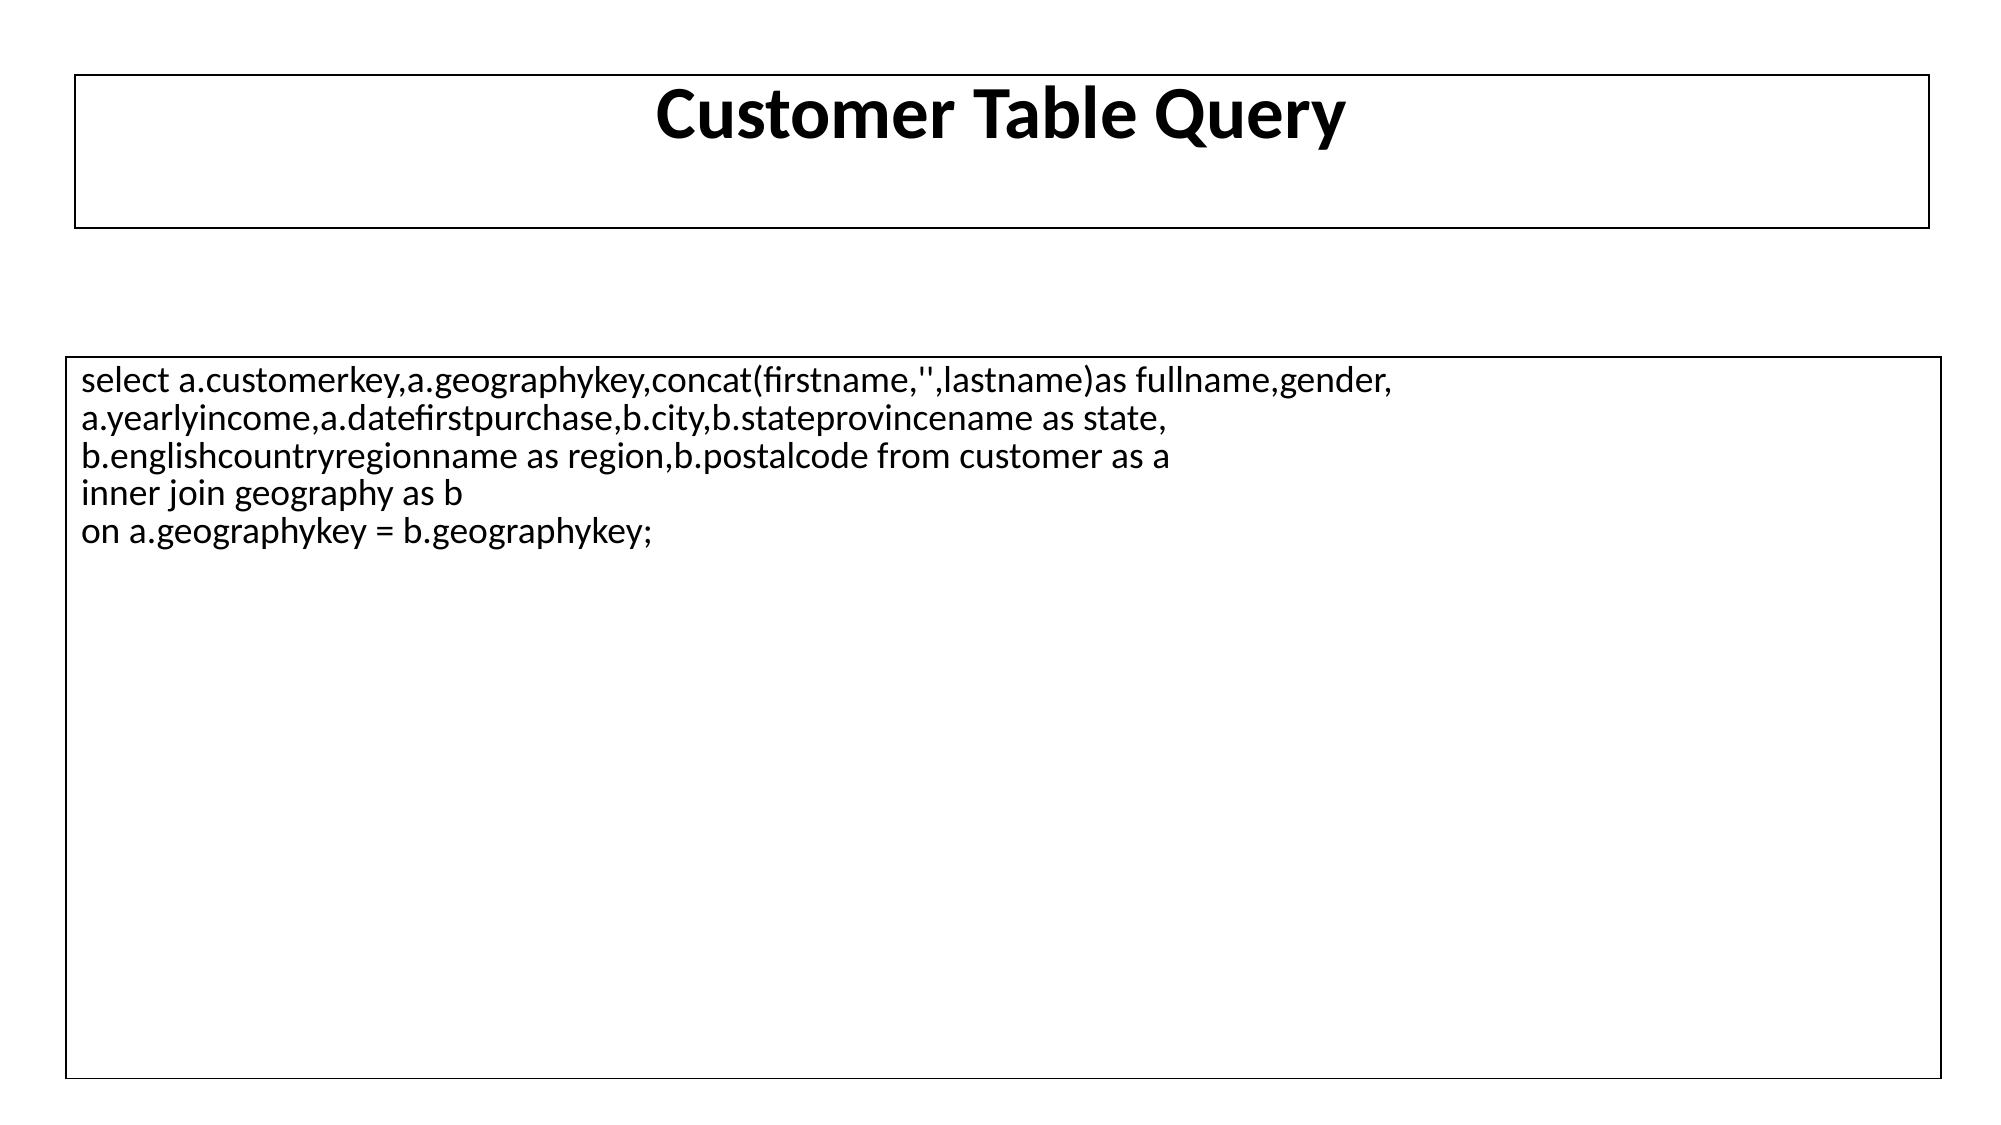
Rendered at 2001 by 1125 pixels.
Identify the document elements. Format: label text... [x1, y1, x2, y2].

table_header select a.customerkey,a.geographykey,concat(firstname,'',lastname)as fullname,gender, a.yearlyincome,a.datefirstpurchase,b.city,b.stateprovincename as state, b.englishcountryregionname as region,b.postalcode from customer as a inner join geography as b on a.geographykey = b.geographykey; [67, 358, 1940, 1078]
table_header Customer Table Query [76, 76, 1928, 227]
